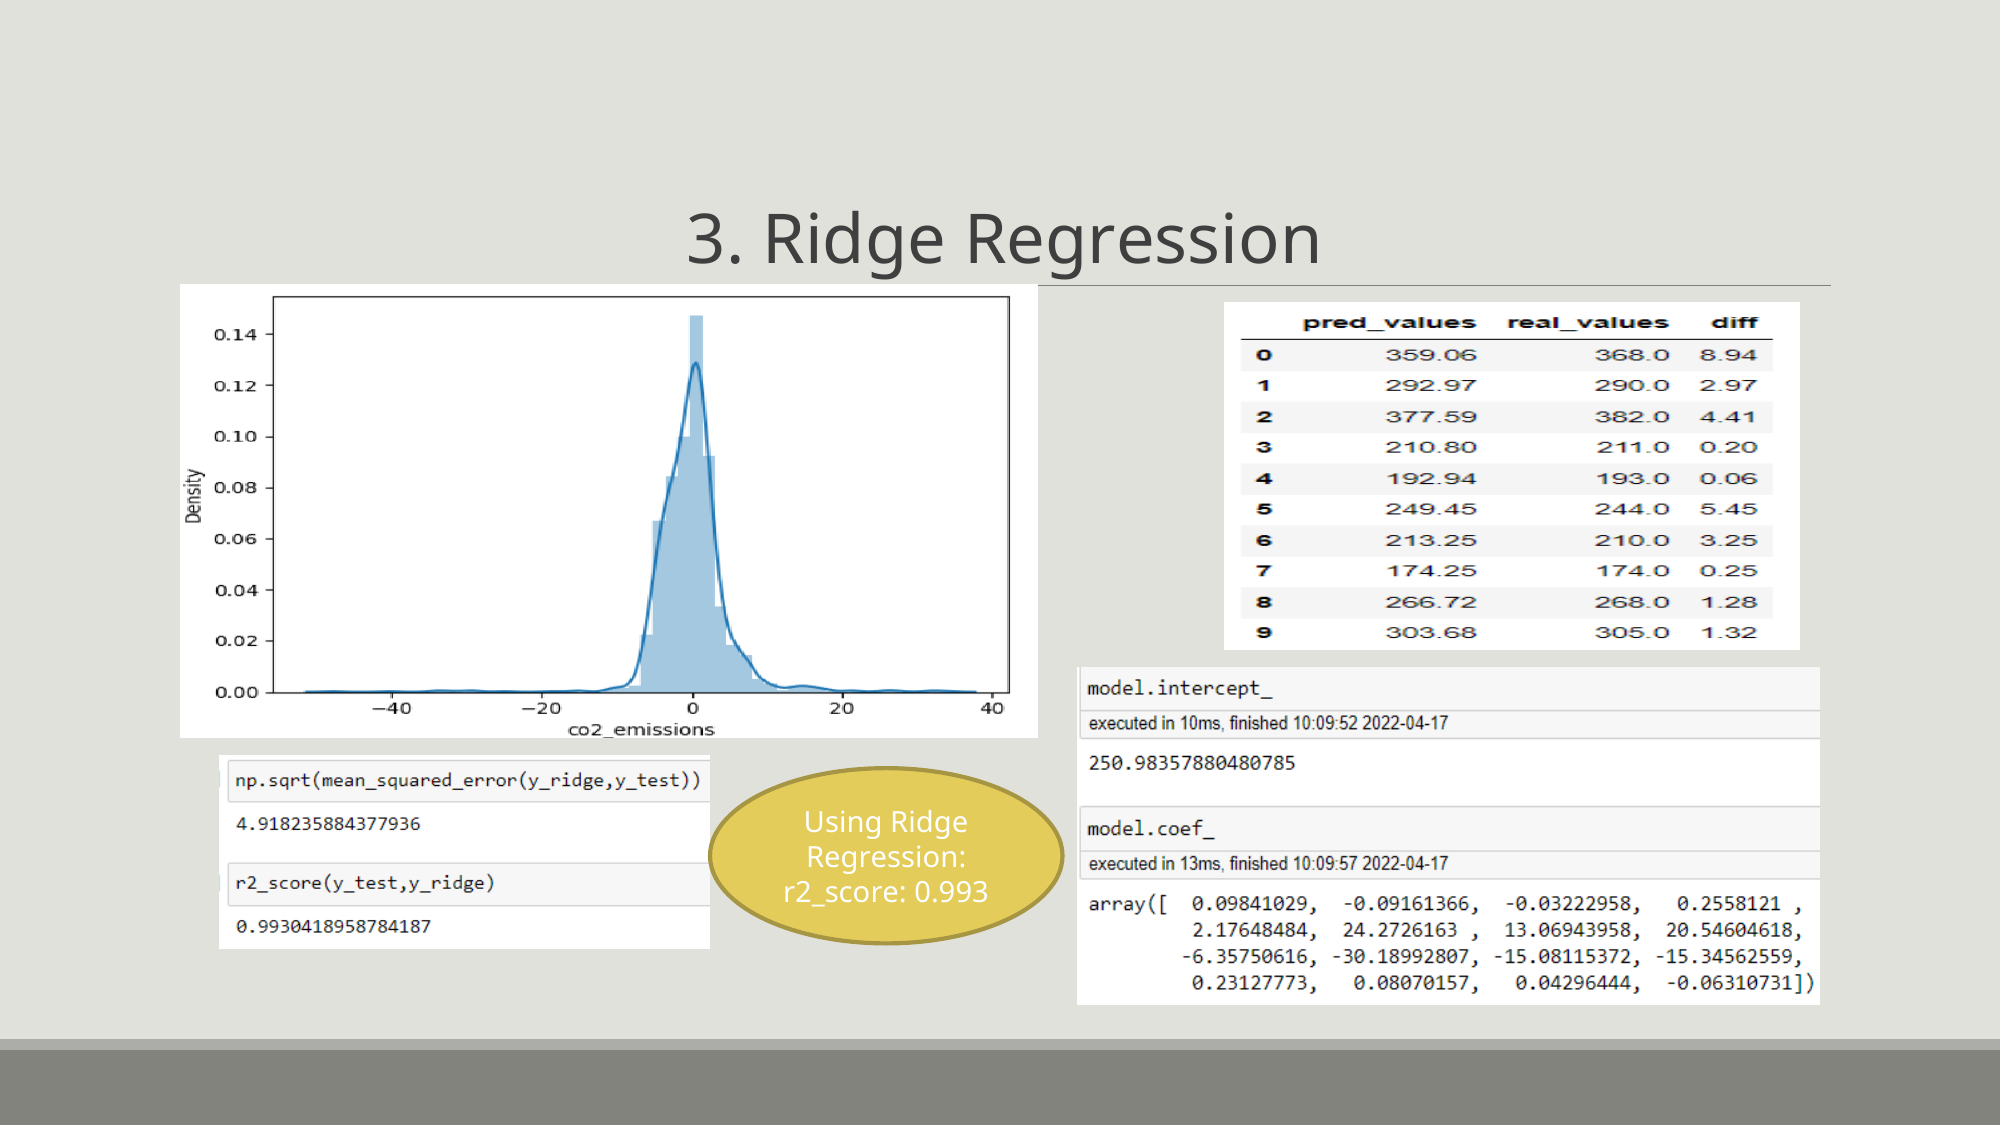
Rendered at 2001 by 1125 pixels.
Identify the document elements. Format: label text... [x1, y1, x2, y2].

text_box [709, 767, 1063, 944]
picture [1224, 302, 1801, 650]
picture [1077, 666, 1821, 1006]
picture [179, 284, 1038, 738]
title 3. Ridge Regression [179, 46, 1831, 286]
picture [219, 754, 711, 950]
